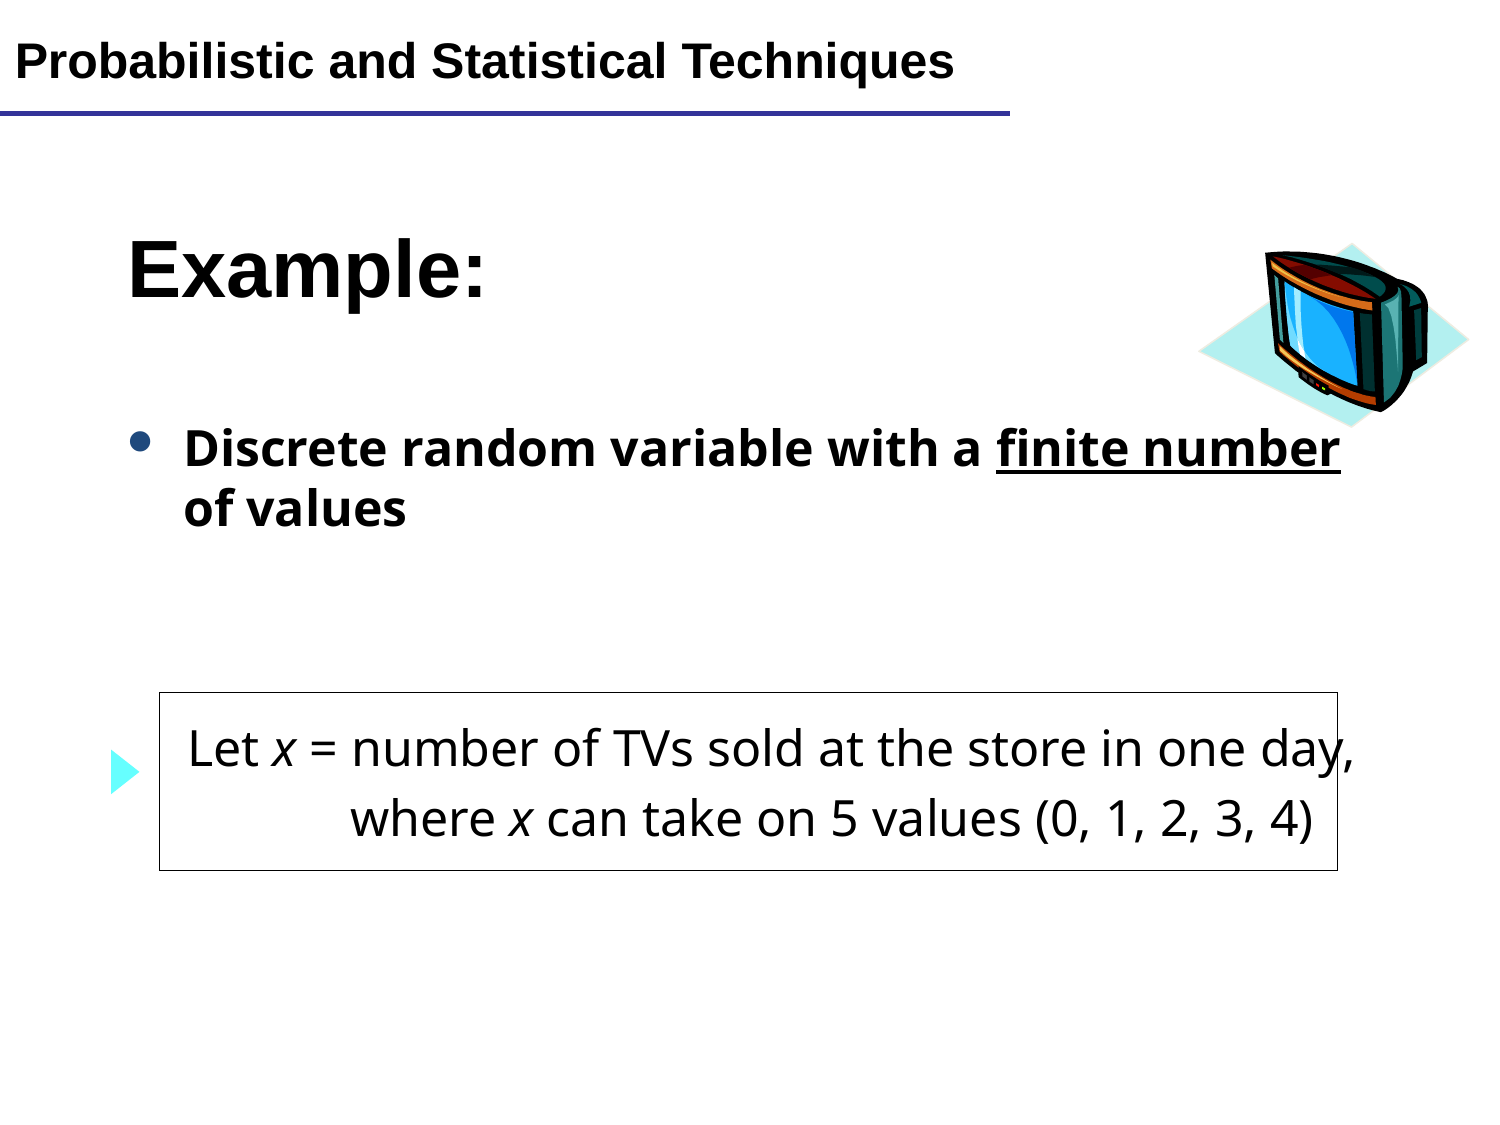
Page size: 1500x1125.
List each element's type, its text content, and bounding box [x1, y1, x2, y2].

text_box Example: [112, 208, 1388, 321]
text_box [112, 751, 138, 792]
text_box Probabilistic and Statistical Techniques [0, 0, 1238, 118]
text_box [1198, 243, 1469, 428]
text_box Discrete random variable with a finite number of values [112, 409, 1406, 941]
